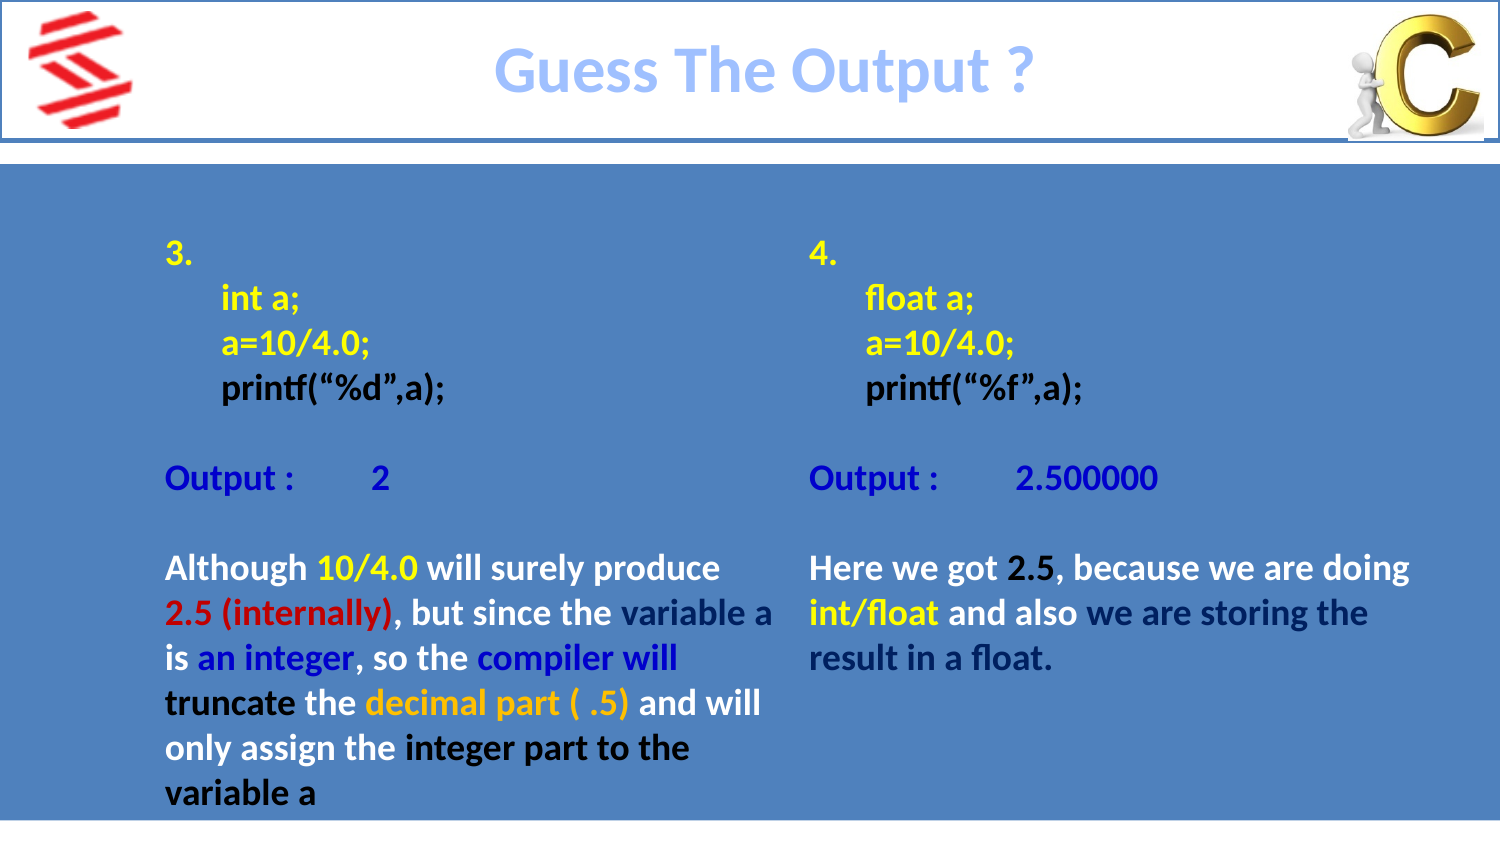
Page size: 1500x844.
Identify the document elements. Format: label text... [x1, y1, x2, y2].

text_box 4. float a; a=10/4.0; printf(“%f”,a); Output : 2.500000 Here we got 2.5, because we are doing int/float and also we are storing the result in a float. [644, 175, 1442, 686]
text_box [0, 162, 1500, 822]
text_box 3. int a; a=10/4.0; printf(“%d”,a); Output : 2 Although 10/4.0 will surely produce 2.5 (internally), but since the variable a is an integer, so the compiler will truncate the decimal part ( .5) and will only assign the integer part to the variable a [0, 175, 797, 821]
picture [23, 11, 141, 130]
picture [1348, 11, 1484, 141]
title Guess The Output ? [0, 0, 1500, 143]
